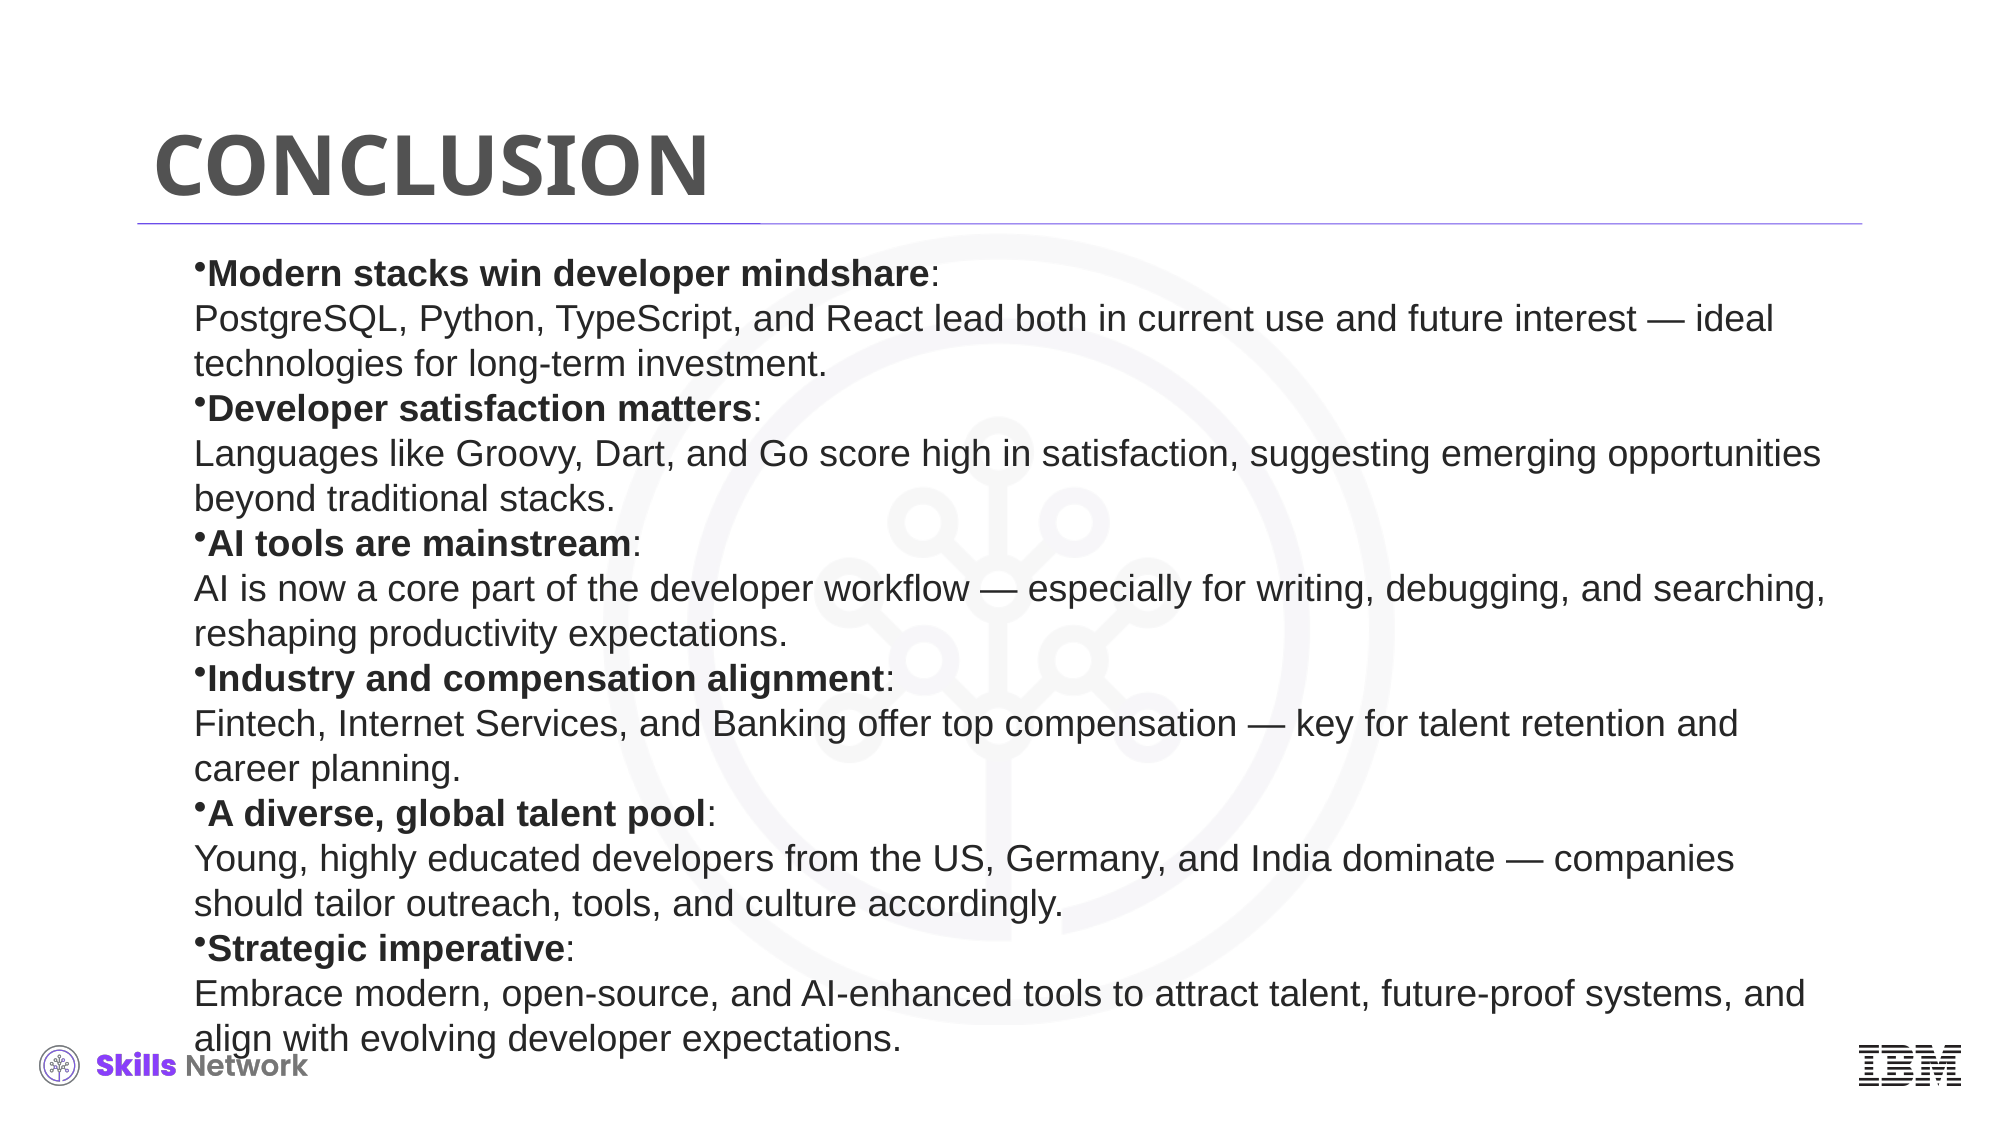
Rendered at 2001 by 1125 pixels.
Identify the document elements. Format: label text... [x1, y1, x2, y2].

title CONCLUSION [137, 59, 1863, 278]
picture [39, 1045, 308, 1086]
picture [1859, 1045, 1961, 1086]
text_box Modern stacks win developer mindshare: PostgreSQL, Python, TypeScript, and React lead both in current use and future interest — ideal technologies for long-term investment. Developer satisfaction matters: Languages like Groovy, Dart, and Go score high in satisfaction, suggesting emerging opportunities beyond traditional stacks. AI tools are mainstream: AI is now a core part of the developer workflow — especially for writing, debugging, and searching, reshaping productivity expectations. Industry and compensation alignment: Fintech, Internet Services, and Banking offer top compensation — key for talent retention and career planning. A diverse, global talent pool: Young, highly educated developers from the US, Germany, and India dominate — companies should tailor outreach, tools, and culture accordingly. Strategic imperative: Embrace modern, open-source, and AI-enhanced tools to attract talent, future-proof systems, and align with evolving developer expectations. [179, 241, 1863, 1067]
